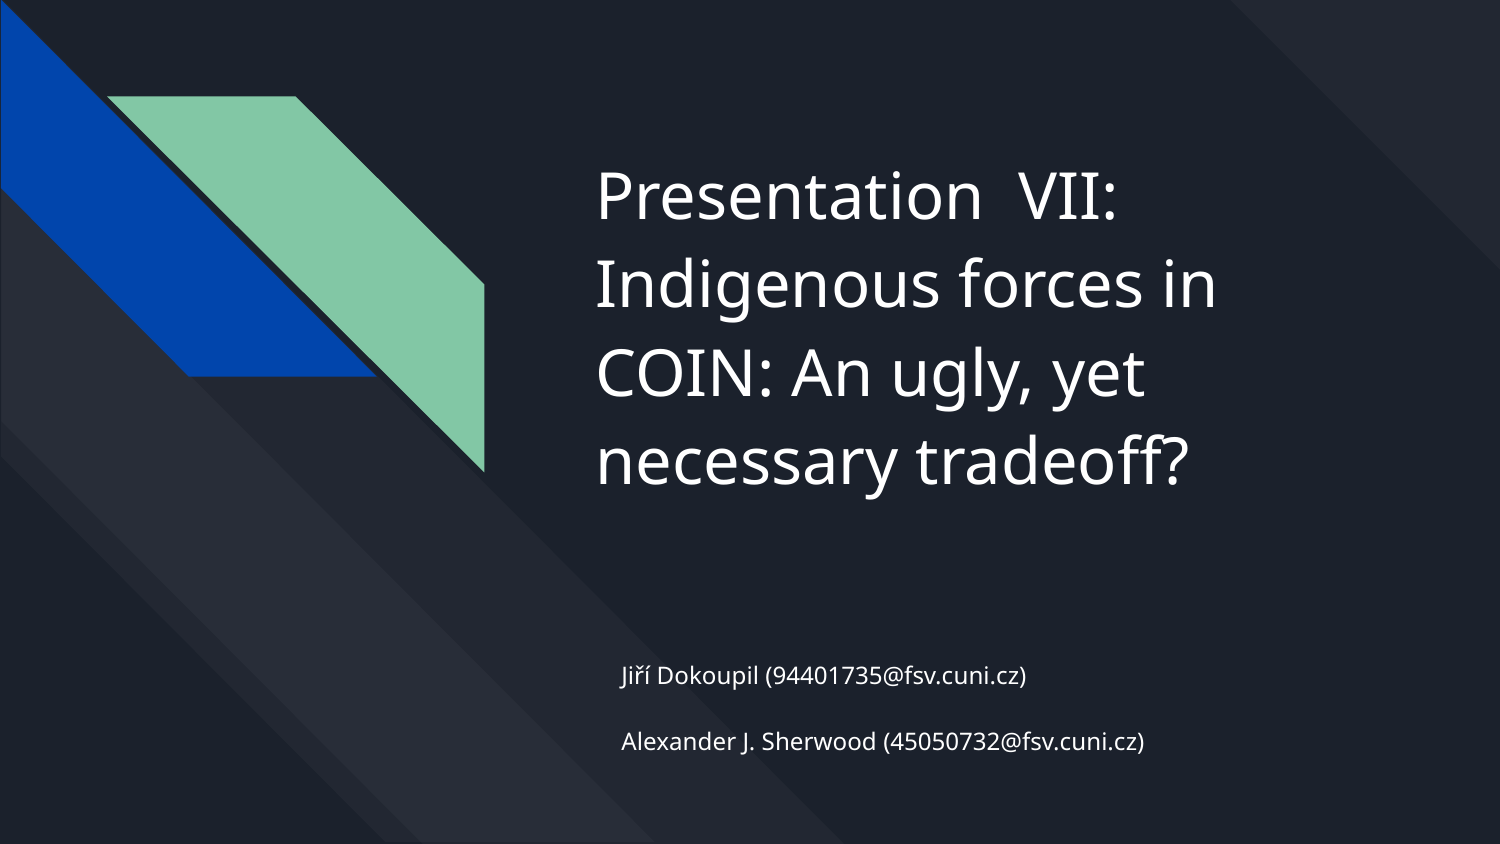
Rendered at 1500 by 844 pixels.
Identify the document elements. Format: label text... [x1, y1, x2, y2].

subtitle Jiří Dokoupil (94401735@fsv.cuni.cz) Alexander J. Sherwood (45050732@fsv.cuni.cz) [606, 643, 1404, 776]
title Presentation VII: Indigenous forces in COIN: An ugly, yet necessary tradeoff? [580, 134, 1404, 520]
